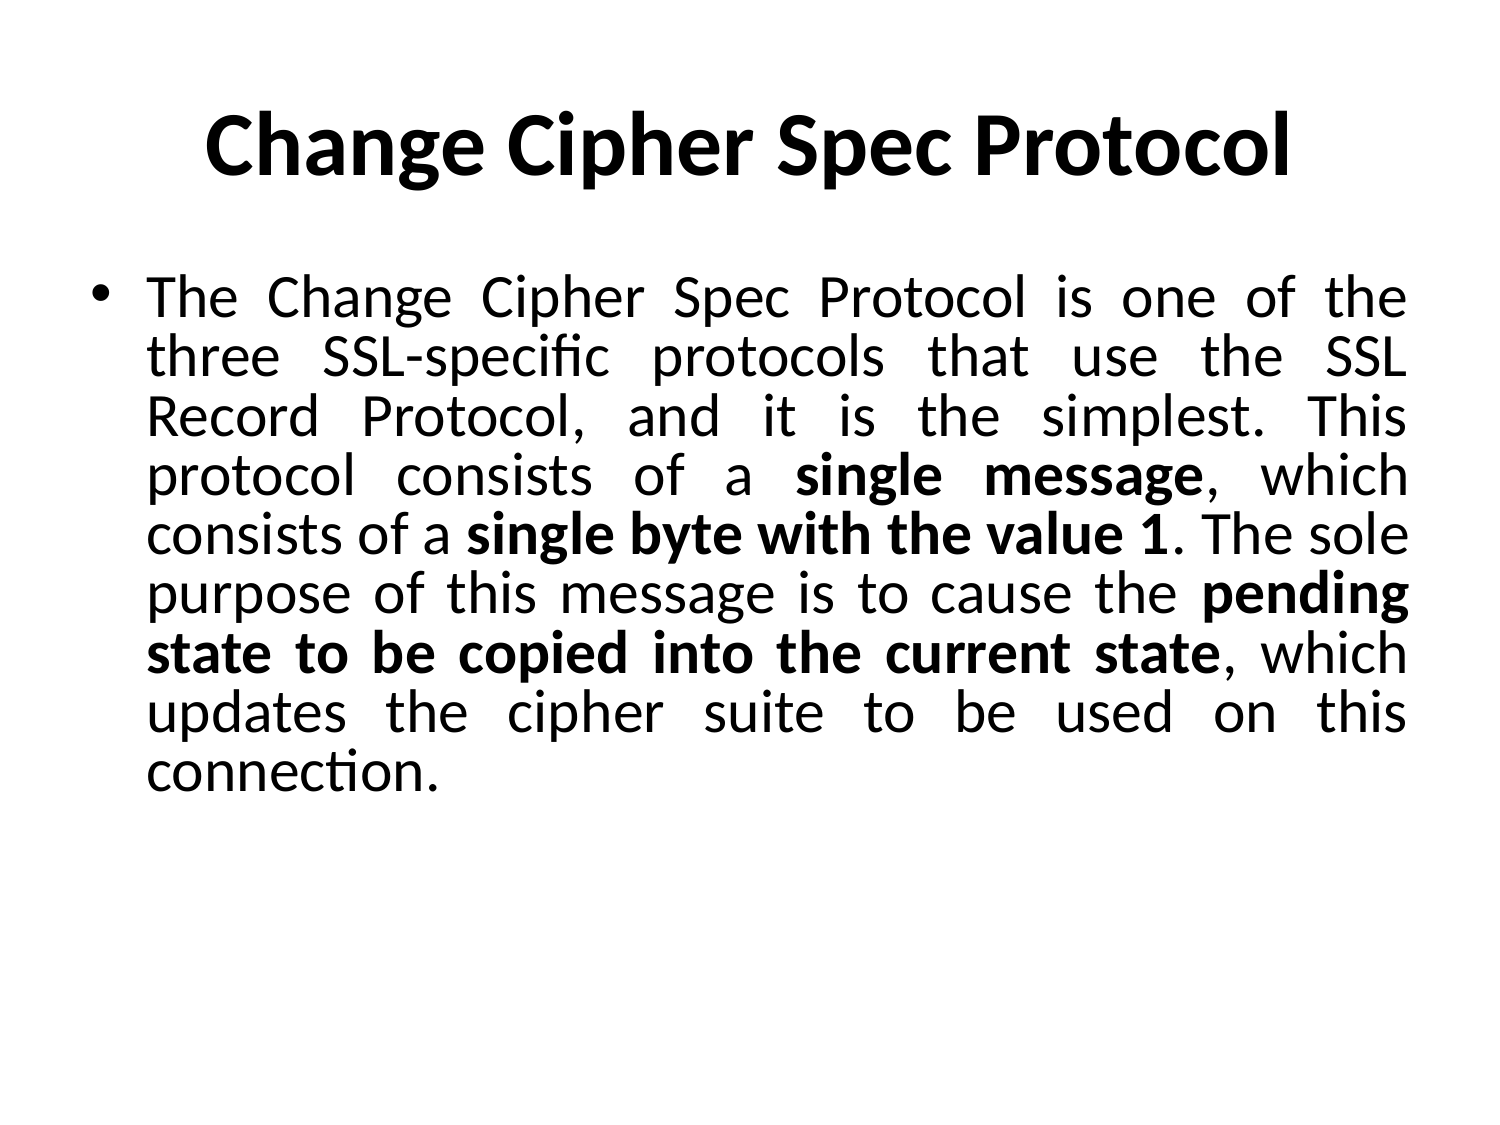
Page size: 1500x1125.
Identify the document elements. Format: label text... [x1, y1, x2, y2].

title Change Cipher Spec Protocol [75, 45, 1425, 233]
list The Change Cipher Spec Protocol is one of the three SSL-specific protocols that use the SSL Record Protocol, and it is the simplest. This protocol consists of a single message, which consists of a single byte with the value 1. The sole purpose of this message is to cause the pending state to be copied into the current state, which updates the cipher suite to be used on this connection. [75, 262, 1425, 1005]
